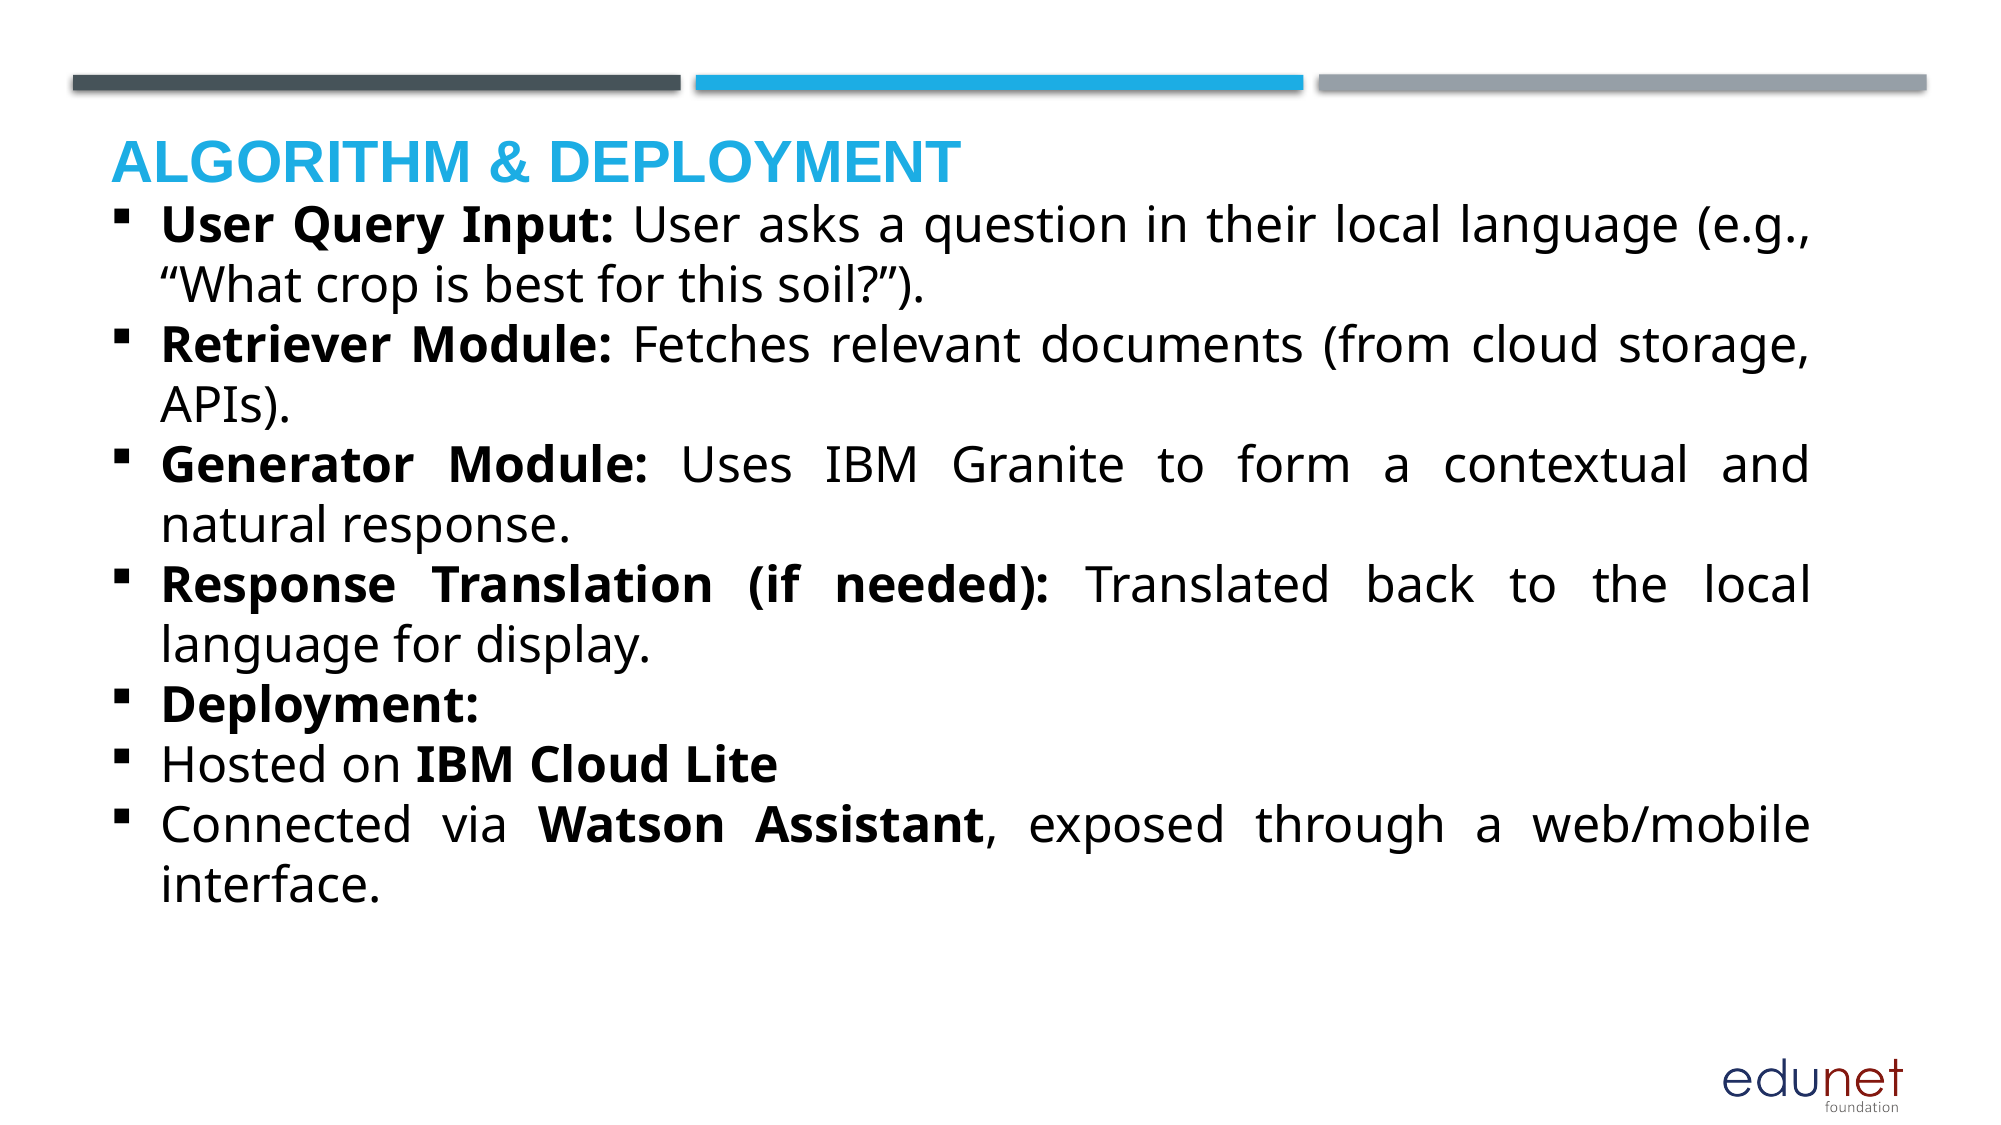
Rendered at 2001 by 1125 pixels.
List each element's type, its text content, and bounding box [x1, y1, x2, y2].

title Algorithm & Deployment [95, 115, 1905, 203]
list User Query Input: User asks a question in their local language (e.g., “What crop is best for this soil?”). Retriever Module: Fetches relevant documents (from cloud storage, APIs). Generator Module: Uses IBM Granite to form a contextual and natural response. Response Translation (if needed): Translated back to the local language for display. Deployment: Hosted on IBM Cloud Lite Connected via Watson Assistant, exposed through a web/mobile interface. [95, 184, 1828, 965]
picture [1719, 1056, 1905, 1116]
